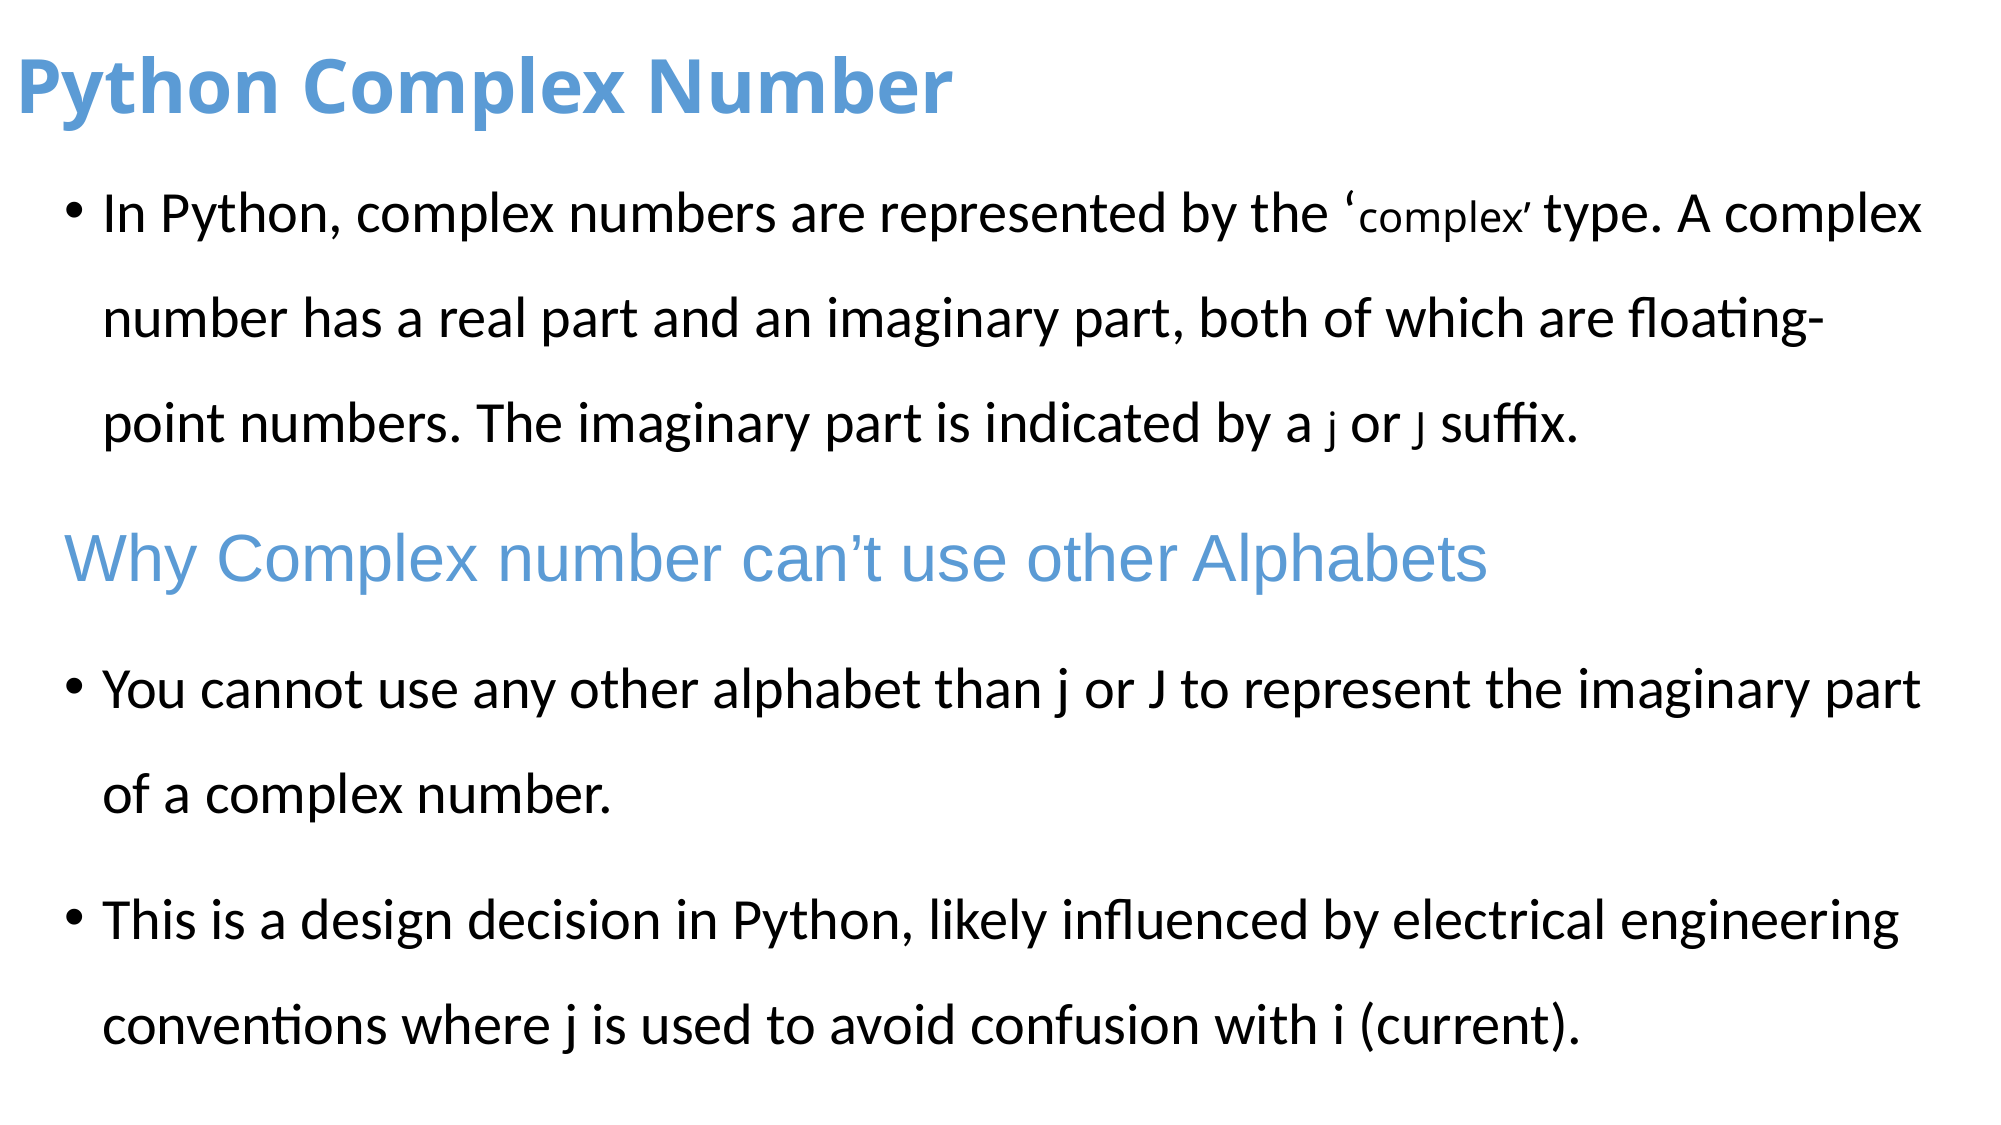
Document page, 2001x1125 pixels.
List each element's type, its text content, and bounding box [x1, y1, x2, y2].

title Python Complex Number [0, 0, 1725, 198]
list In Python, complex numbers are represented by the ‘complex’ type. A complex number has a real part and an imaginary part, both of which are floating-point numbers. The imaginary part is indicated by a j or J suffix. Why Complex number can’t use other Alphabets You cannot use any other alphabet than j or J to represent the imaginary part of a complex number. This is a design decision in Python, likely influenced by electrical engineering conventions where j is used to avoid confusion with i (current). [49, 131, 1966, 1106]
